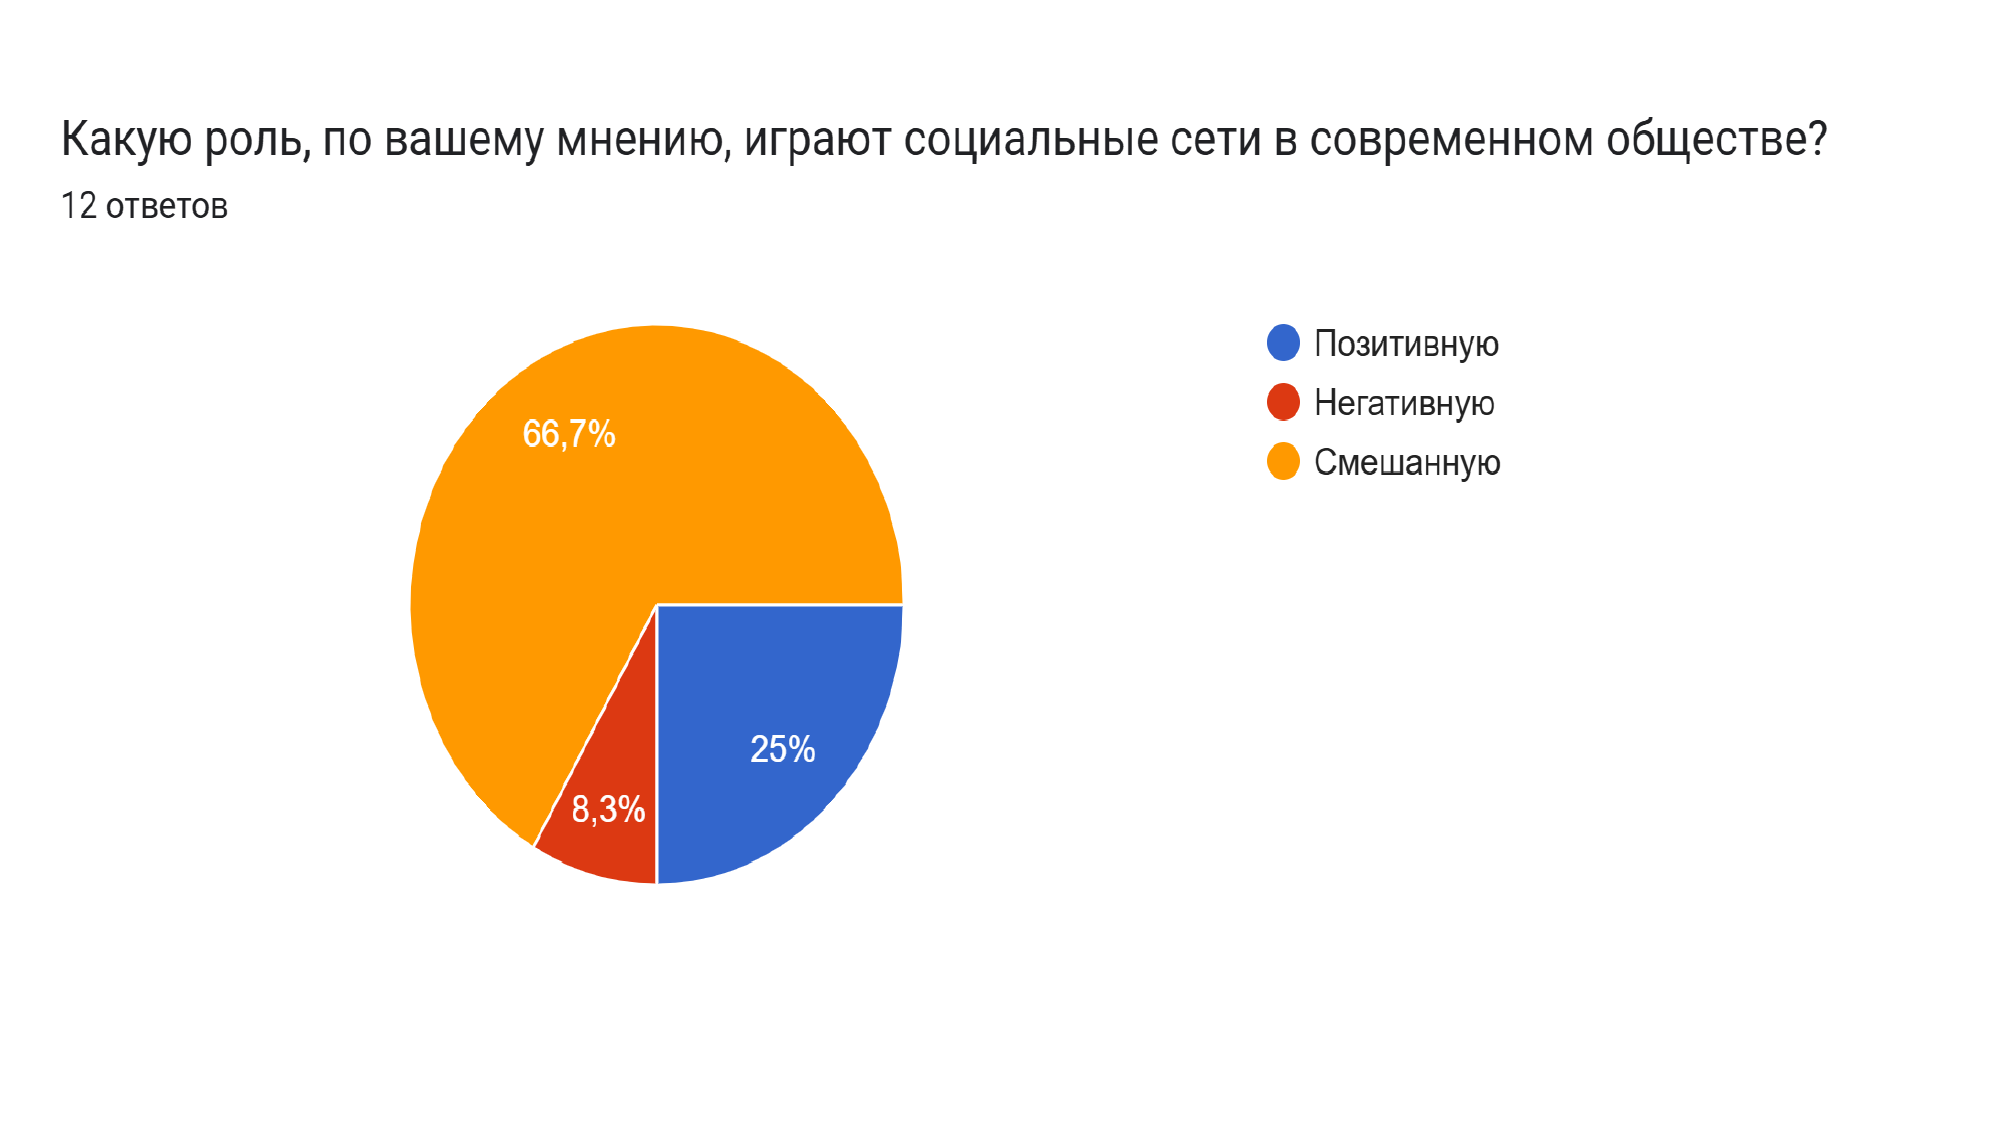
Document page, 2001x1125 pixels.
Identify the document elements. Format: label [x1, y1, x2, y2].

picture [0, 31, 2000, 992]
